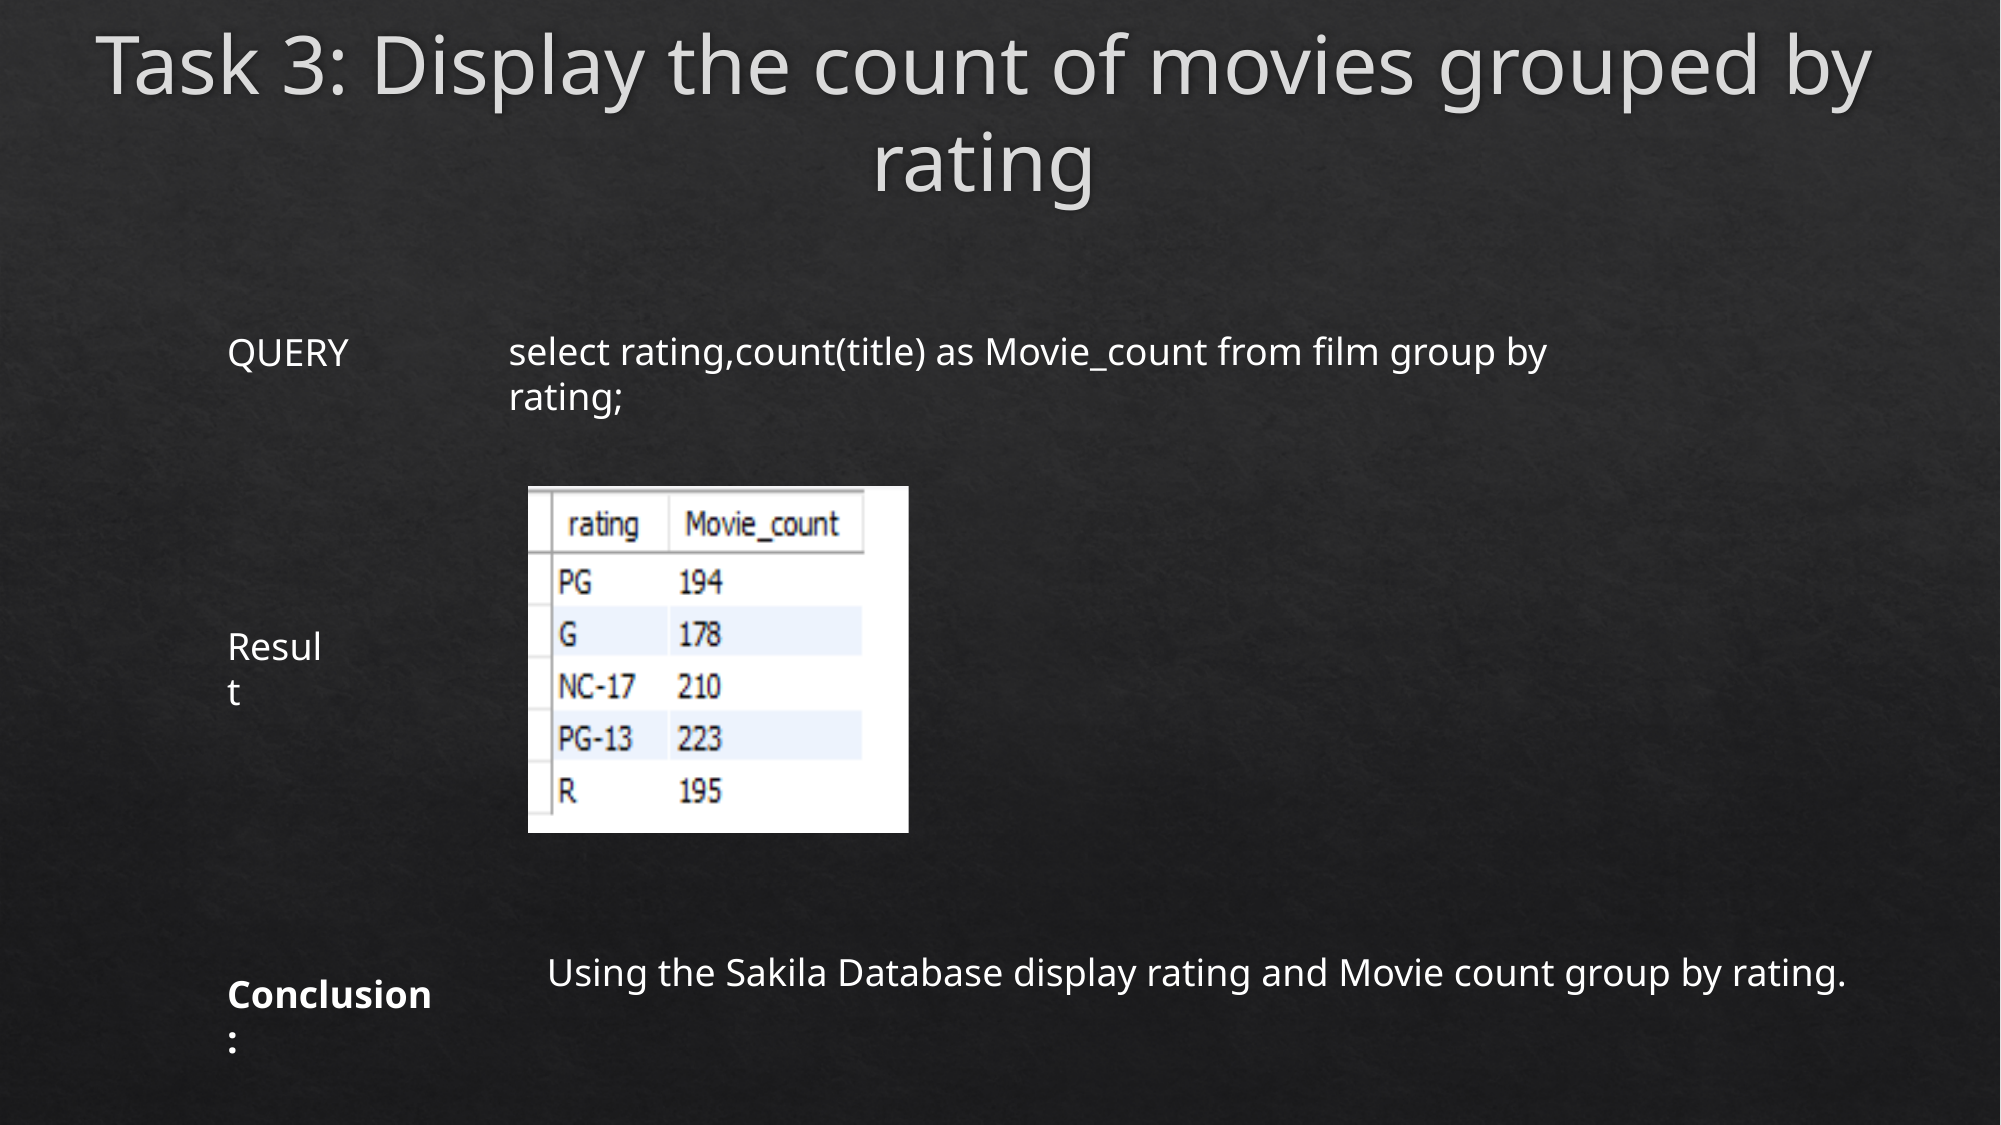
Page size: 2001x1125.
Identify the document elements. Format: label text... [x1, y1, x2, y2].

text_box Conclusion: [212, 964, 454, 1069]
text_box Result [212, 615, 344, 721]
text_box select rating,count(title) as Movie_count from film group by rating; [493, 320, 1622, 426]
text_box Using the Sakila Database display rating and Movie count group by rating. [532, 941, 1880, 1001]
picture [527, 485, 909, 833]
title Task 3: Display the count of movies grouped by rating [32, 6, 1936, 216]
text_box QUERY [212, 321, 382, 381]
